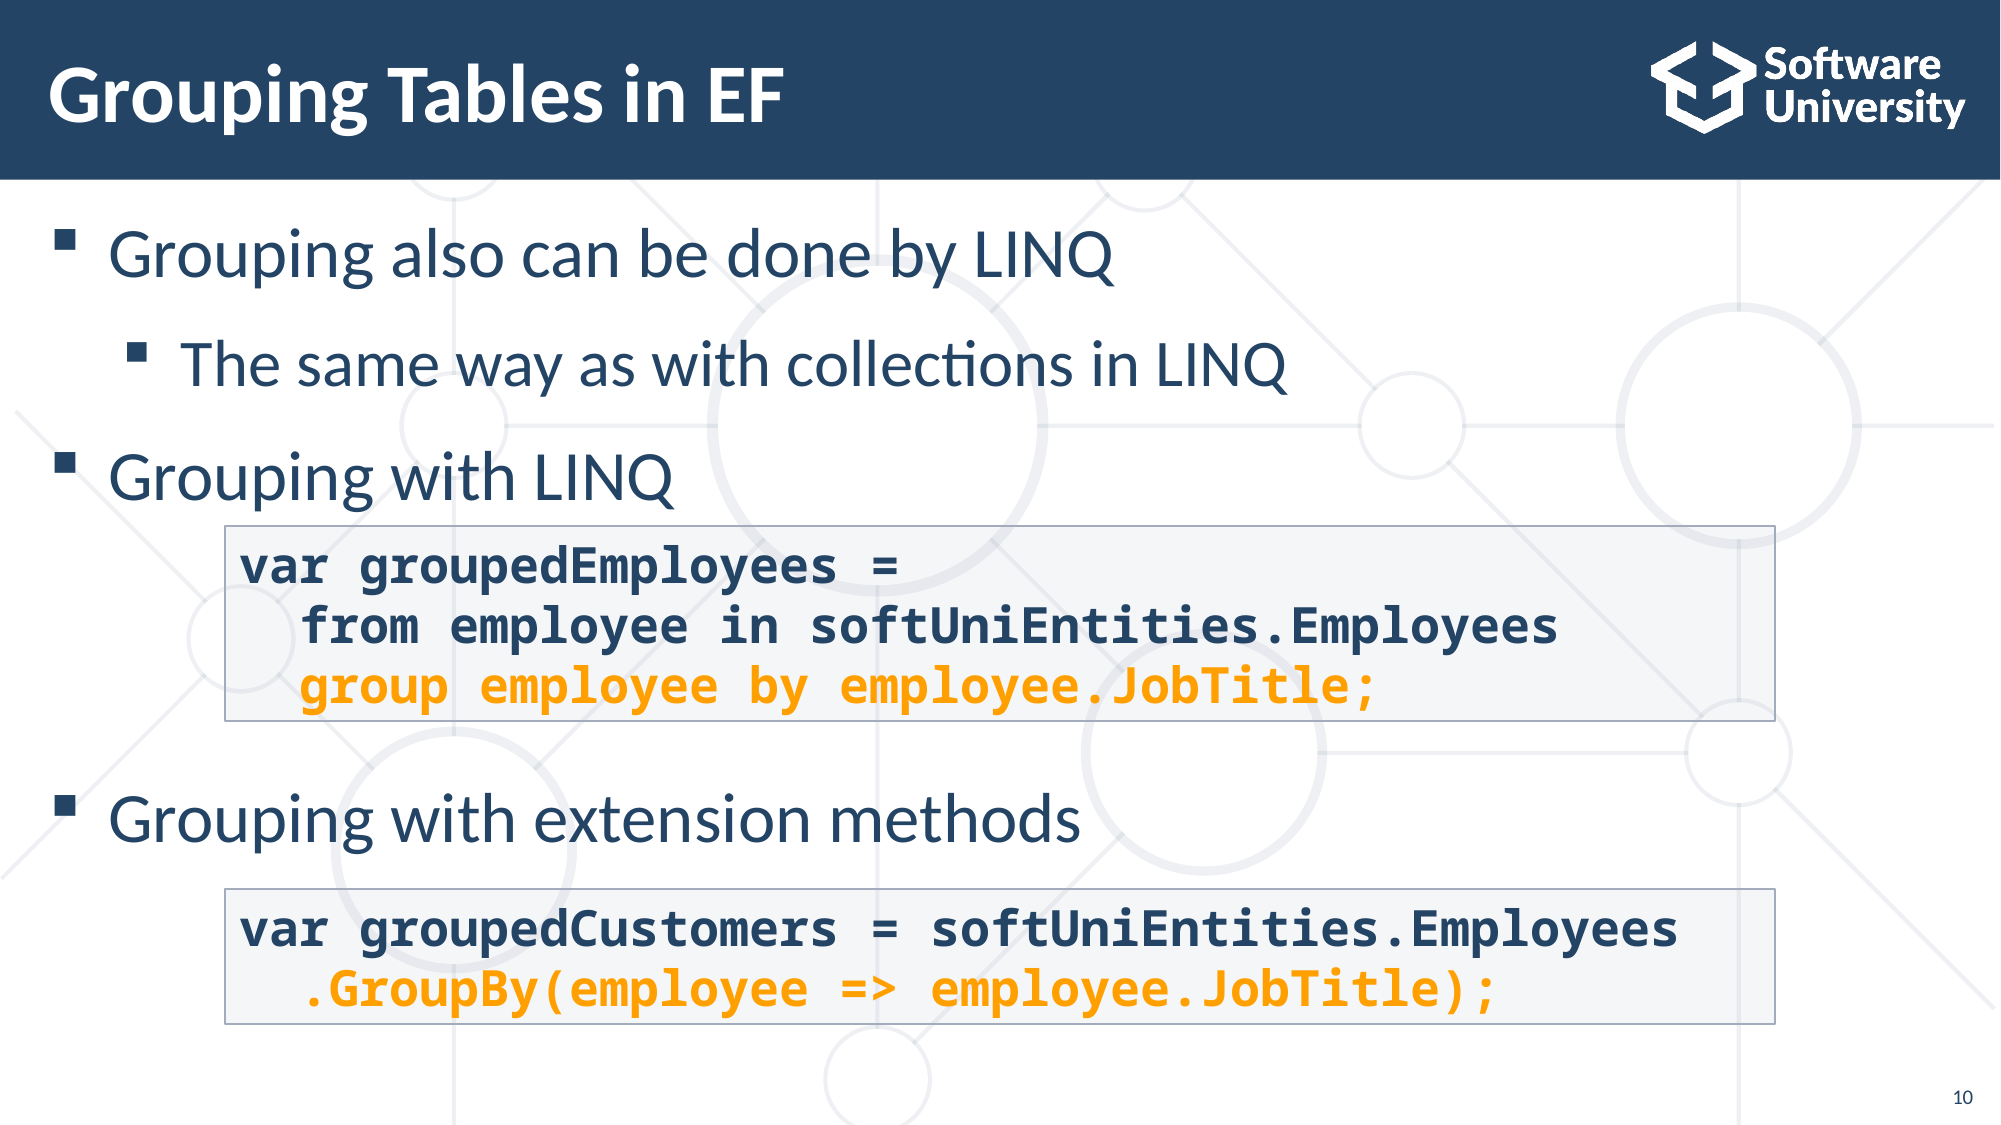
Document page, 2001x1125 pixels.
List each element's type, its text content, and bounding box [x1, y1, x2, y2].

title Grouping Tables in EF [31, 16, 1625, 162]
picture [1651, 41, 1966, 134]
text_box [300, 762, 1700, 850]
text_box var groupedEmployees = from employee in softUniEntities.Employees group employee by employee.JobTitle; [224, 526, 1776, 721]
slide_number 10 [1927, 1067, 1989, 1117]
list Grouping also can be done by LINQ The same way as with collections in LINQ Grouping with LINQ Grouping with extension methods [31, 196, 1970, 1104]
text_box var groupedCustomers = softUniEntities.Employees .GroupBy(employee => employee.JobTitle); [224, 889, 1776, 1025]
